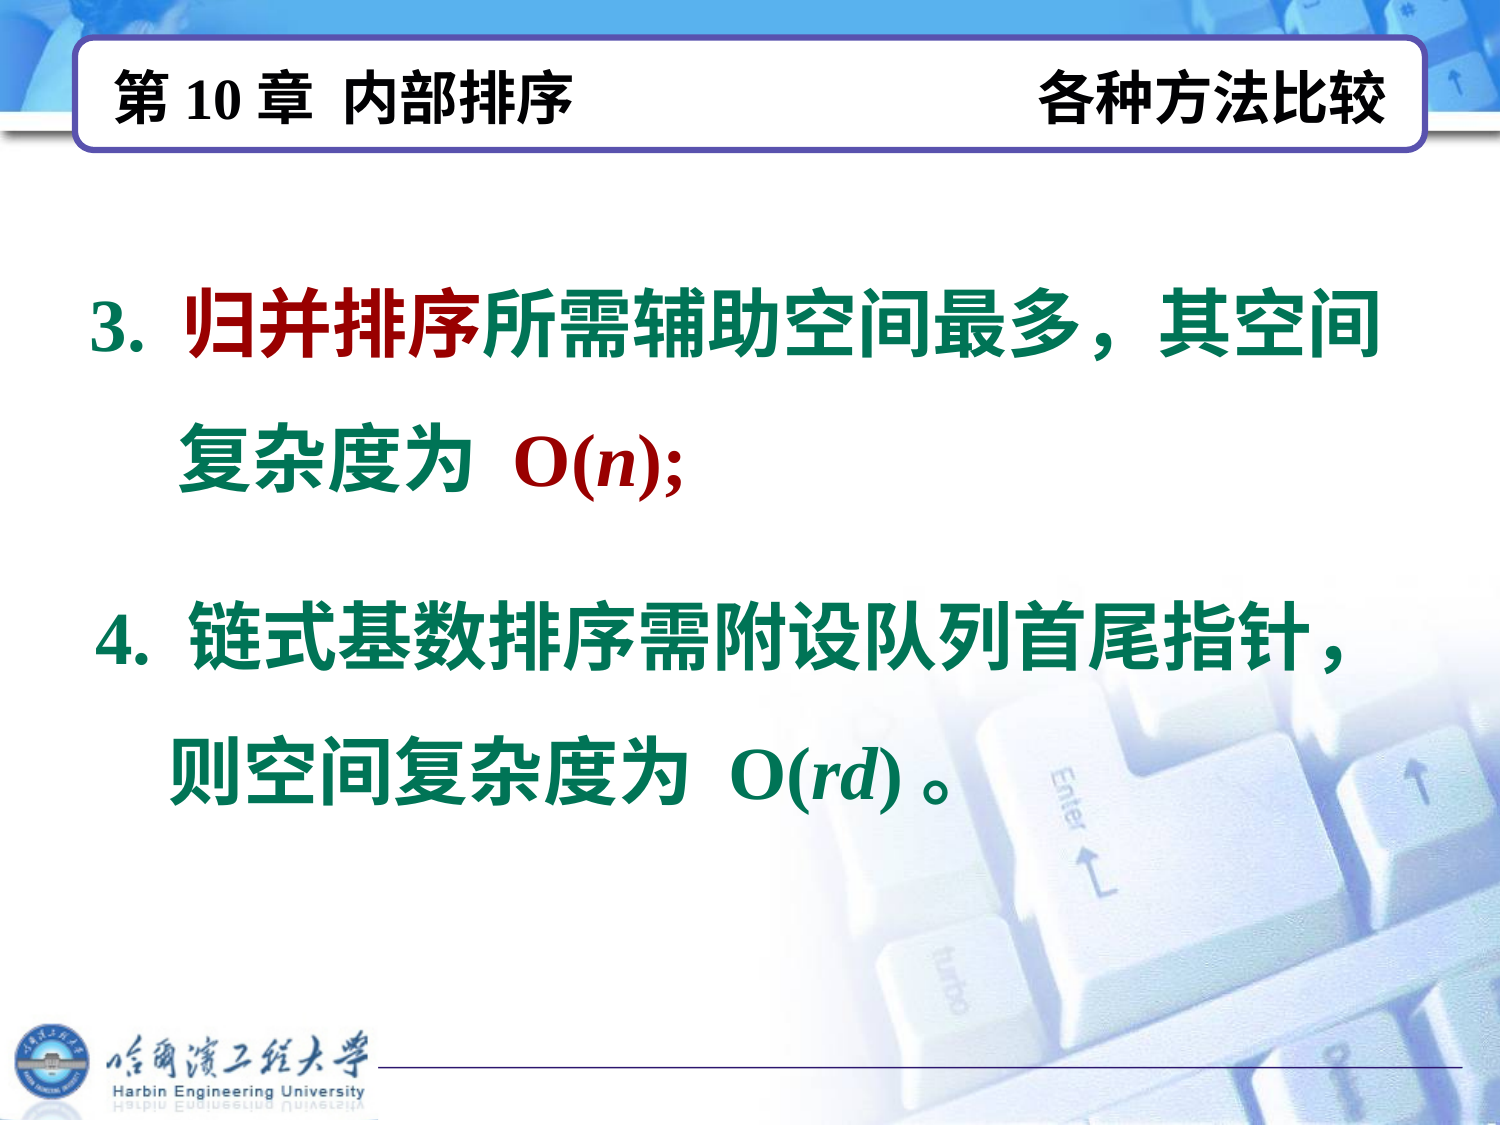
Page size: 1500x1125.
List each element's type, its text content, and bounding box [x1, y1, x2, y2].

picture [0, 0, 1500, 1125]
text_box 4. 链式基数排序需附设队列首尾指针，则空间复杂度为 O(rd)。 [80, 537, 1438, 823]
title 第10章 内部排序 各种方法比较 [75, 50, 1425, 143]
text_box 3. 归并排序所需辅助空间最多，其空间复杂度为 O(n); [74, 223, 1438, 509]
